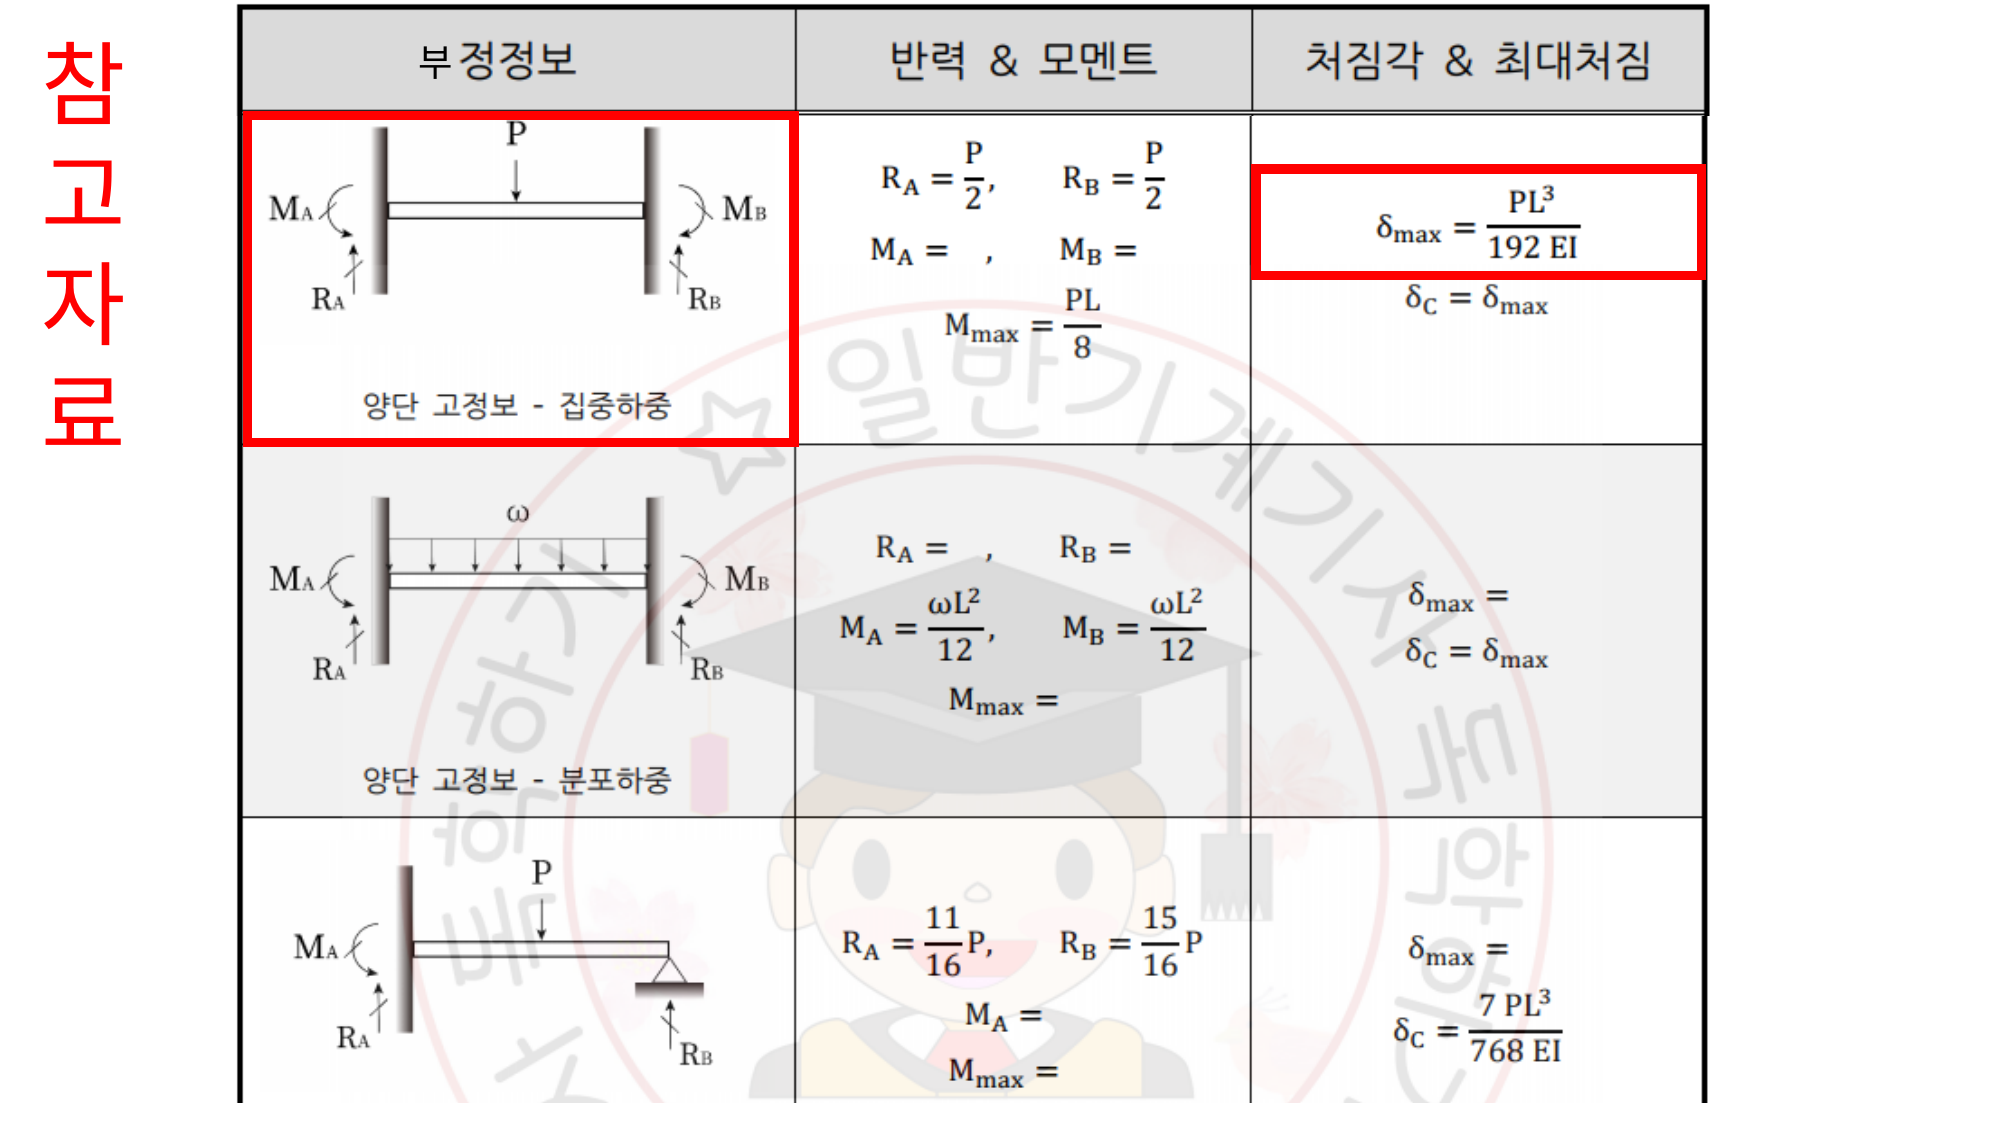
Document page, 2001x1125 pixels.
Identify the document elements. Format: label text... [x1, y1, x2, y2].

text_box 참 고 자 료 [26, 19, 141, 475]
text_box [223, 0, 1722, 1103]
